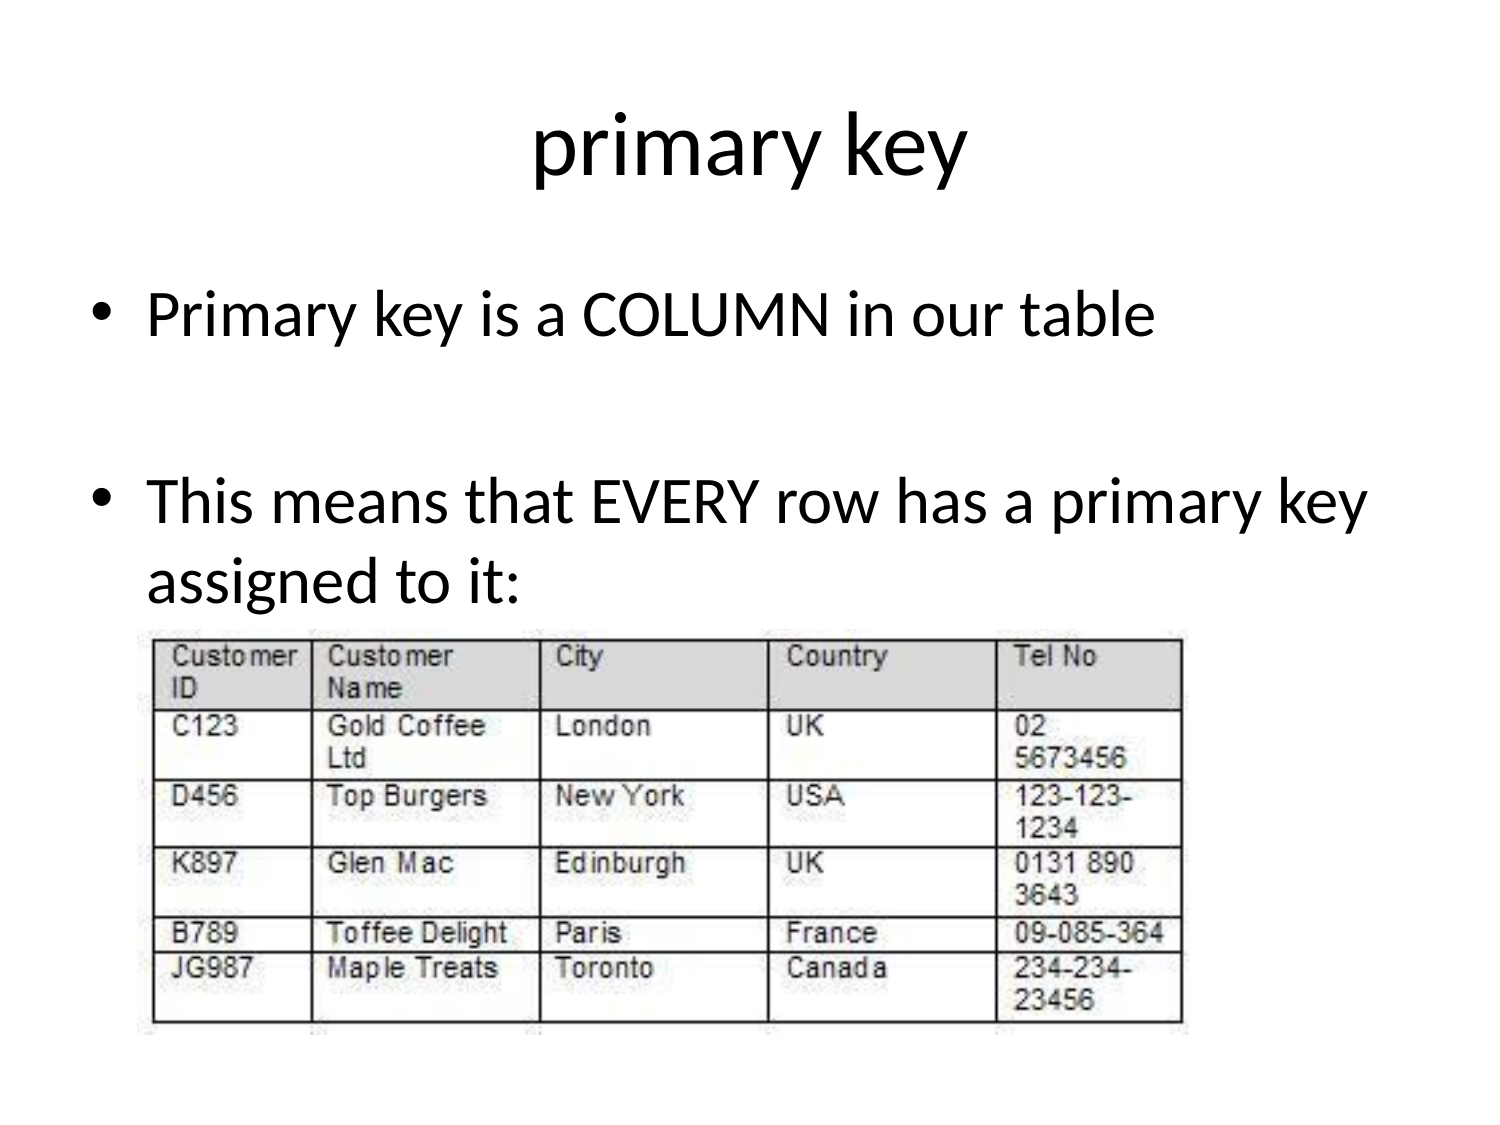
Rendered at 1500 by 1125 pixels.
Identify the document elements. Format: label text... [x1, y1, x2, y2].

list Primary key is a COLUMN in our table This means that EVERY row has a primary key assigned to it: [75, 262, 1425, 1005]
picture [137, 629, 1201, 1036]
title primary key [75, 45, 1425, 233]
